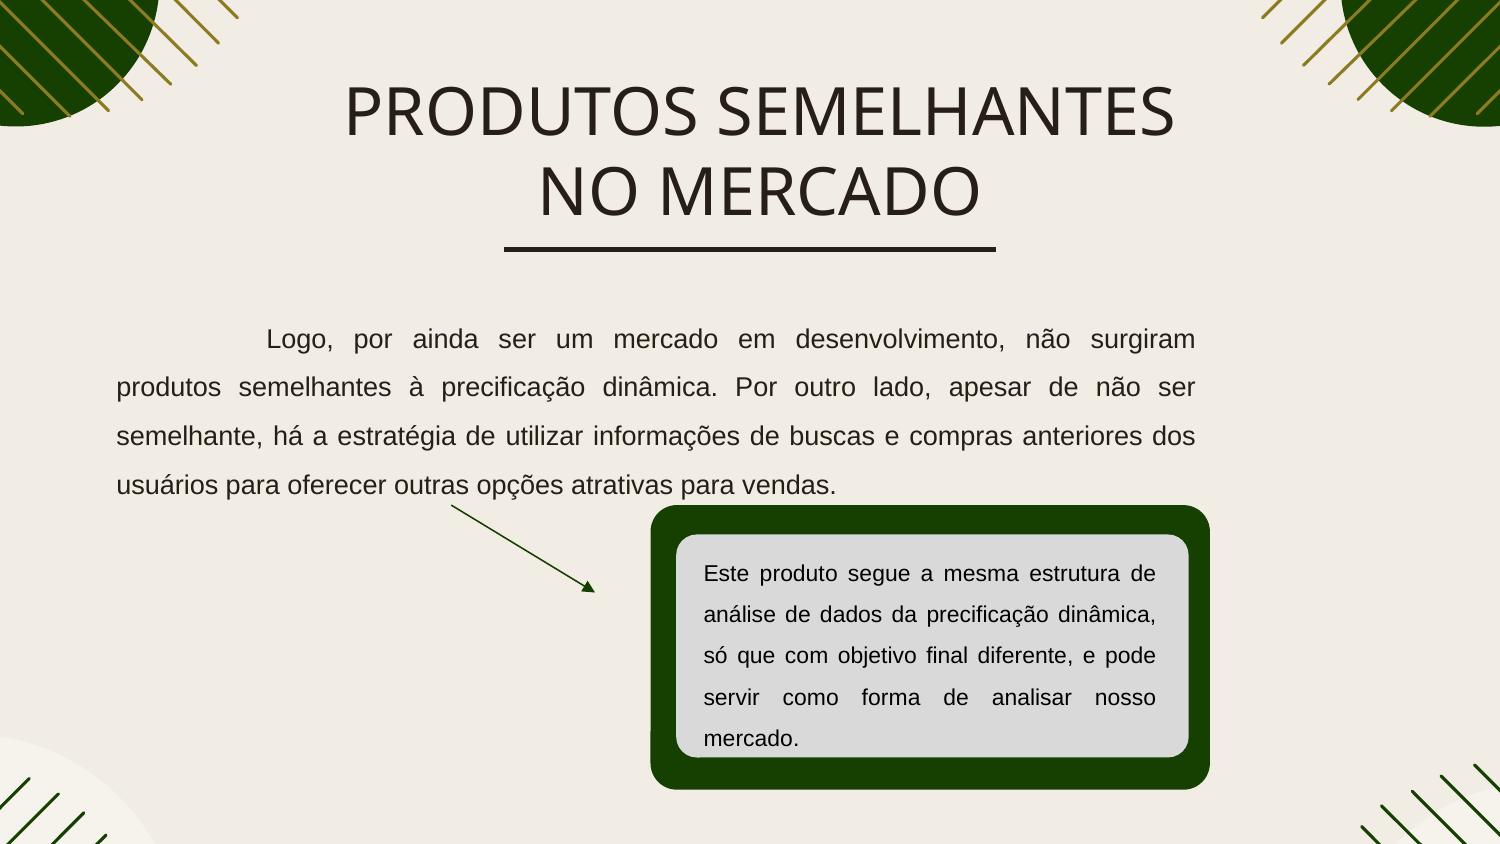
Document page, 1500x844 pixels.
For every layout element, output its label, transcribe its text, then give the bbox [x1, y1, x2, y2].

text_box [650, 505, 1210, 790]
text_box Este produto segue a mesma estrutura de análise de dados da precificação dinâmica, só que com objetivo final diferente, e pode servir como forma de analisar nosso mercado. [688, 537, 1172, 759]
text_box [676, 534, 1189, 757]
subtitle Logo, por ainda ser um mercado em desenvolvimento, não surgiram produtos semelhantes à precificação dinâmica. Por outro lado, apesar de não ser semelhante, há a estratégia de utilizar informações de buscas e compras anteriores dos usuários para oferecer outras opções atrativas para vendas. [26, 289, 1210, 557]
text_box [450, 504, 596, 593]
title PRODUTOS SEMELHANTES NO MERCADO [310, 54, 1210, 225]
